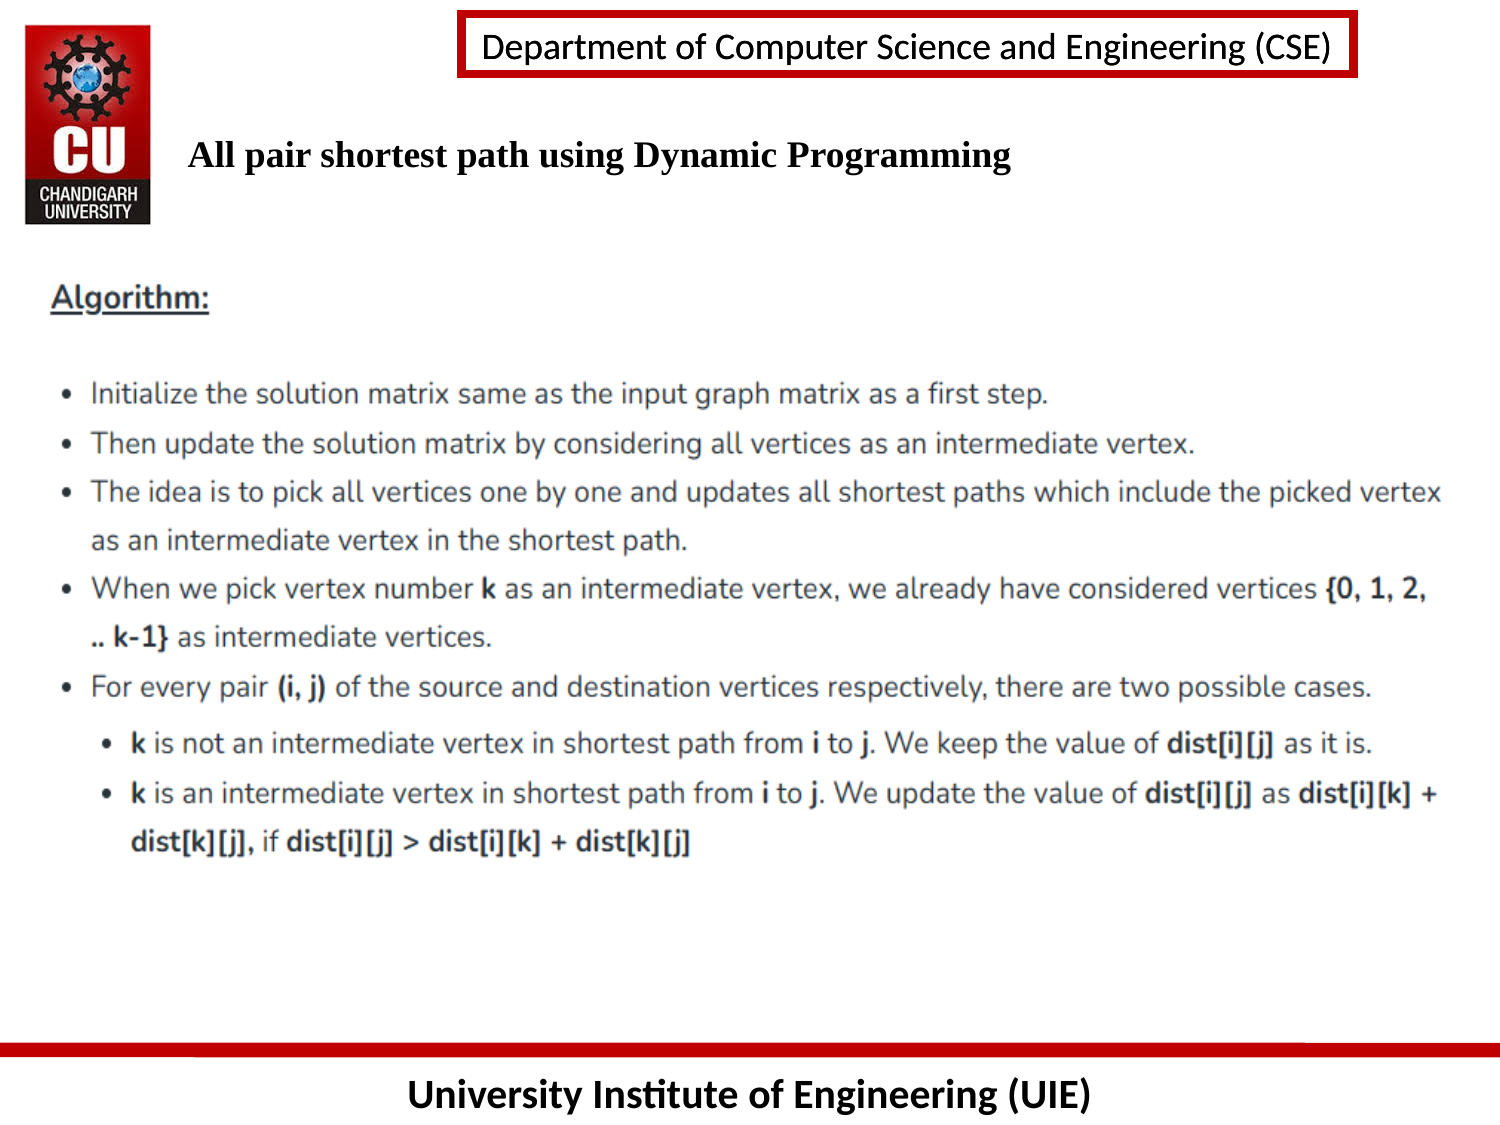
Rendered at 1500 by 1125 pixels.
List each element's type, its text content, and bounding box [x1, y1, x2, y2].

picture [24, 24, 151, 225]
text_box All pair shortest path using Dynamic Programming [149, 112, 1375, 193]
picture [37, 262, 1451, 901]
